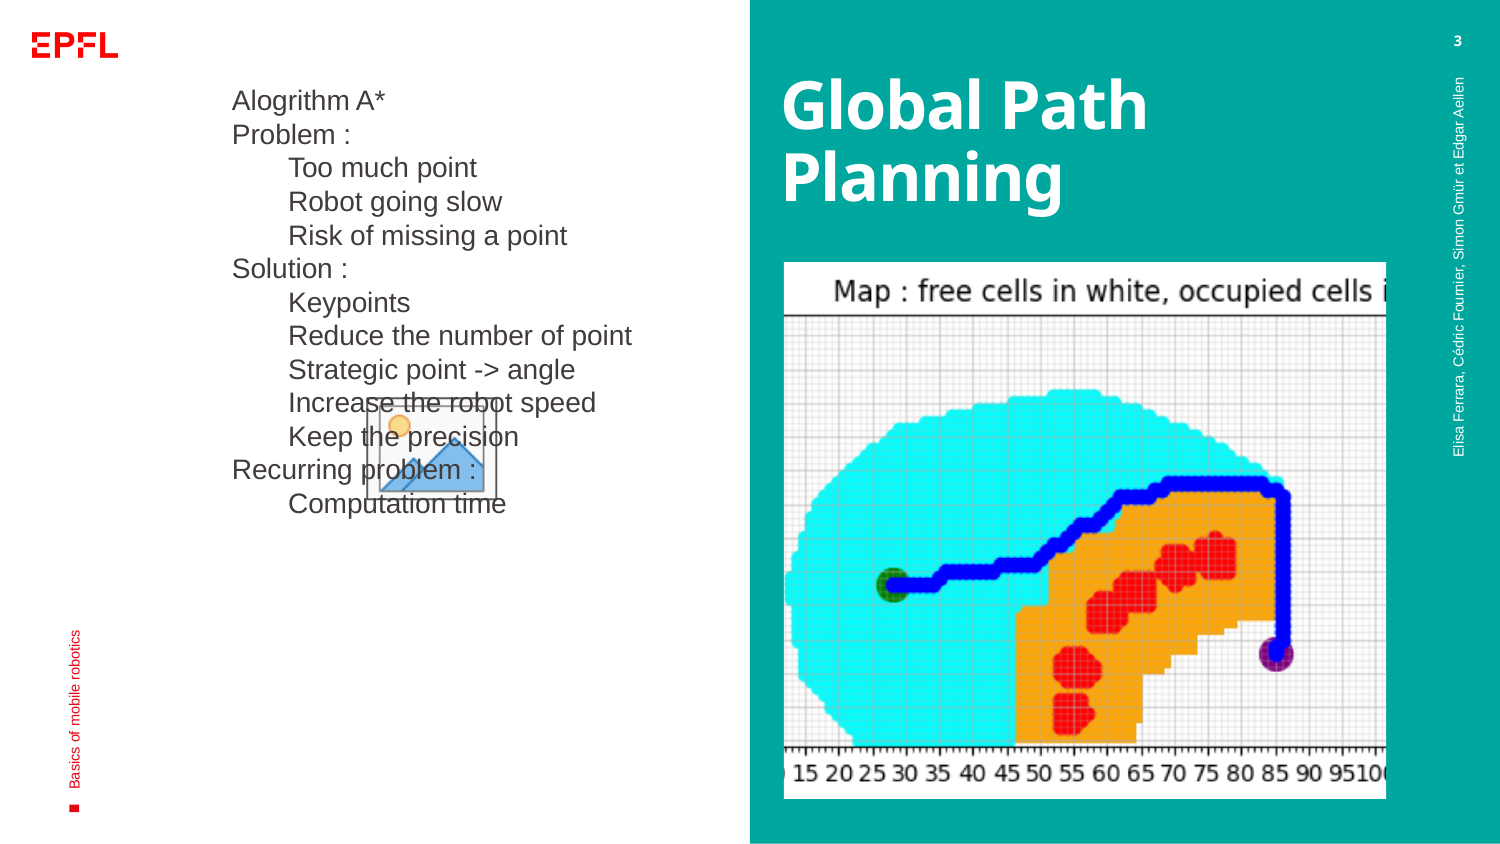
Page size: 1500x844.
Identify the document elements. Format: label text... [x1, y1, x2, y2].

picture [21, 21, 129, 69]
slide_number Basics of mobile robotics [0, 256, 131, 805]
slide_number 3 [1415, 32, 1500, 58]
picture [131, 75, 733, 823]
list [783, 262, 1387, 799]
title Global Path Planning [750, 0, 1417, 295]
footer Elisa Ferrara, Cédric Fournier, Simon Gmür et Edgar Aellen [1415, 58, 1500, 641]
